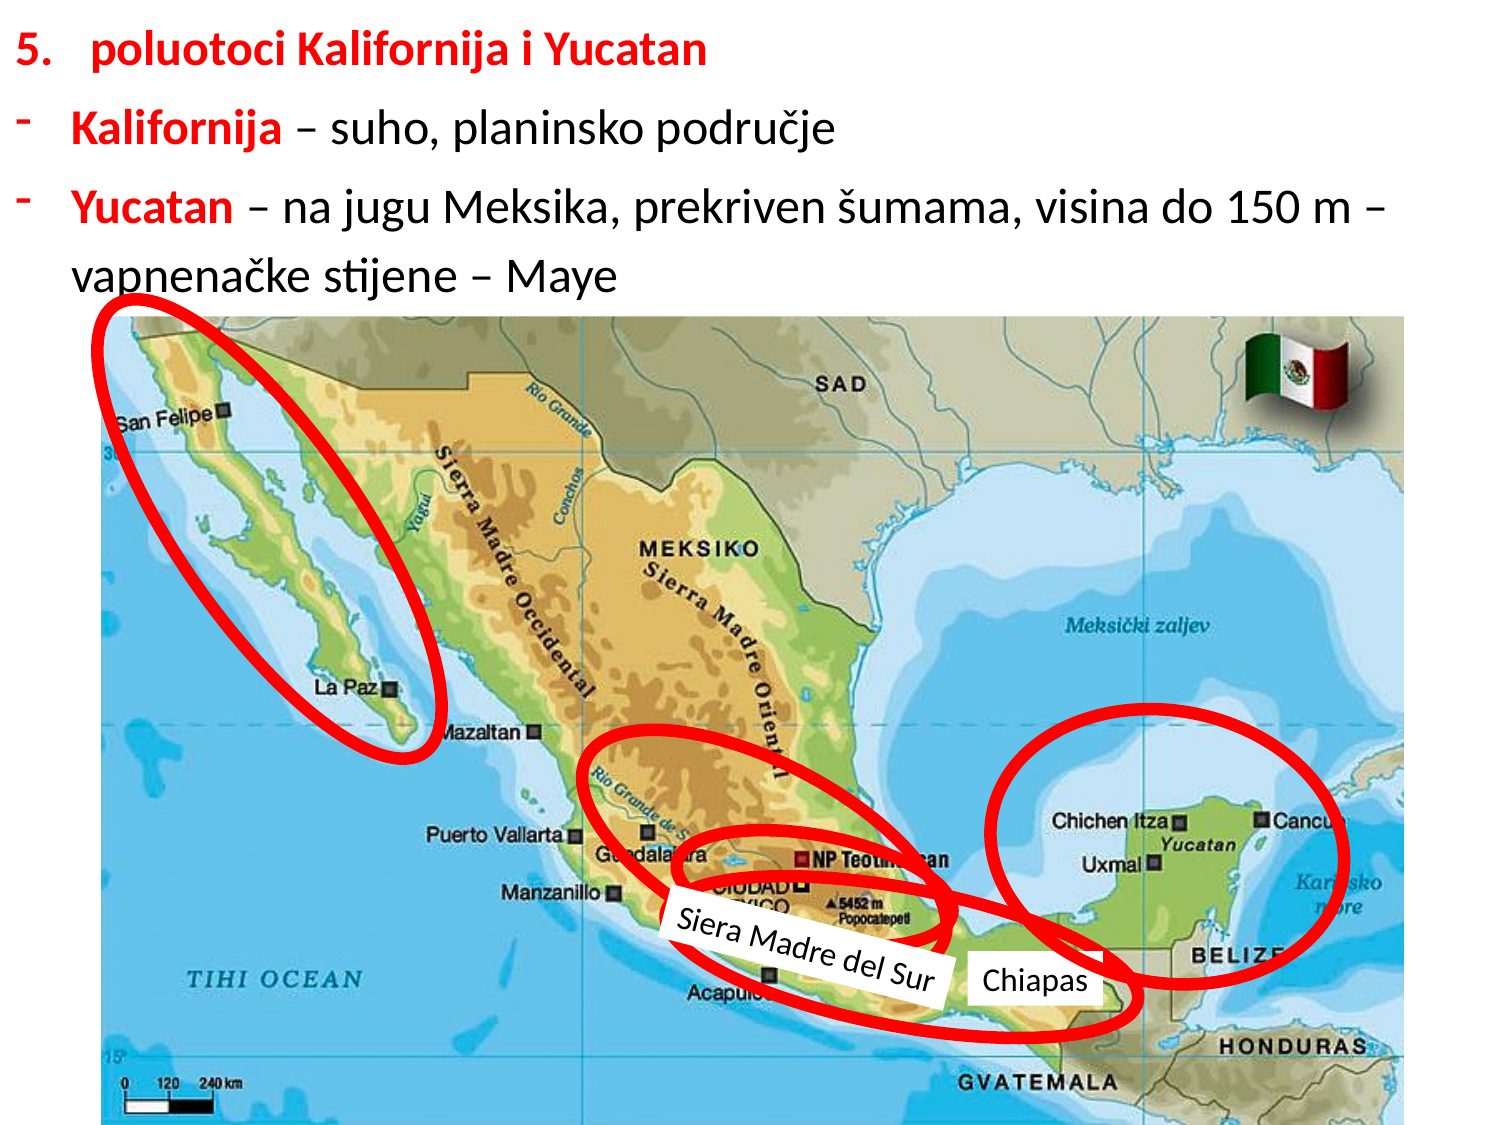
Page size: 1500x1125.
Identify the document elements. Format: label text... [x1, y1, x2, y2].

text_box poluotoci Kalifornija i Yucatan Kalifornija – suho, planinsko područje Yucatan – na jugu Meksika, prekriven šumama, visina do 150 m – vapnenačke stijene – Maye [0, 0, 1500, 317]
picture [101, 292, 1404, 1125]
